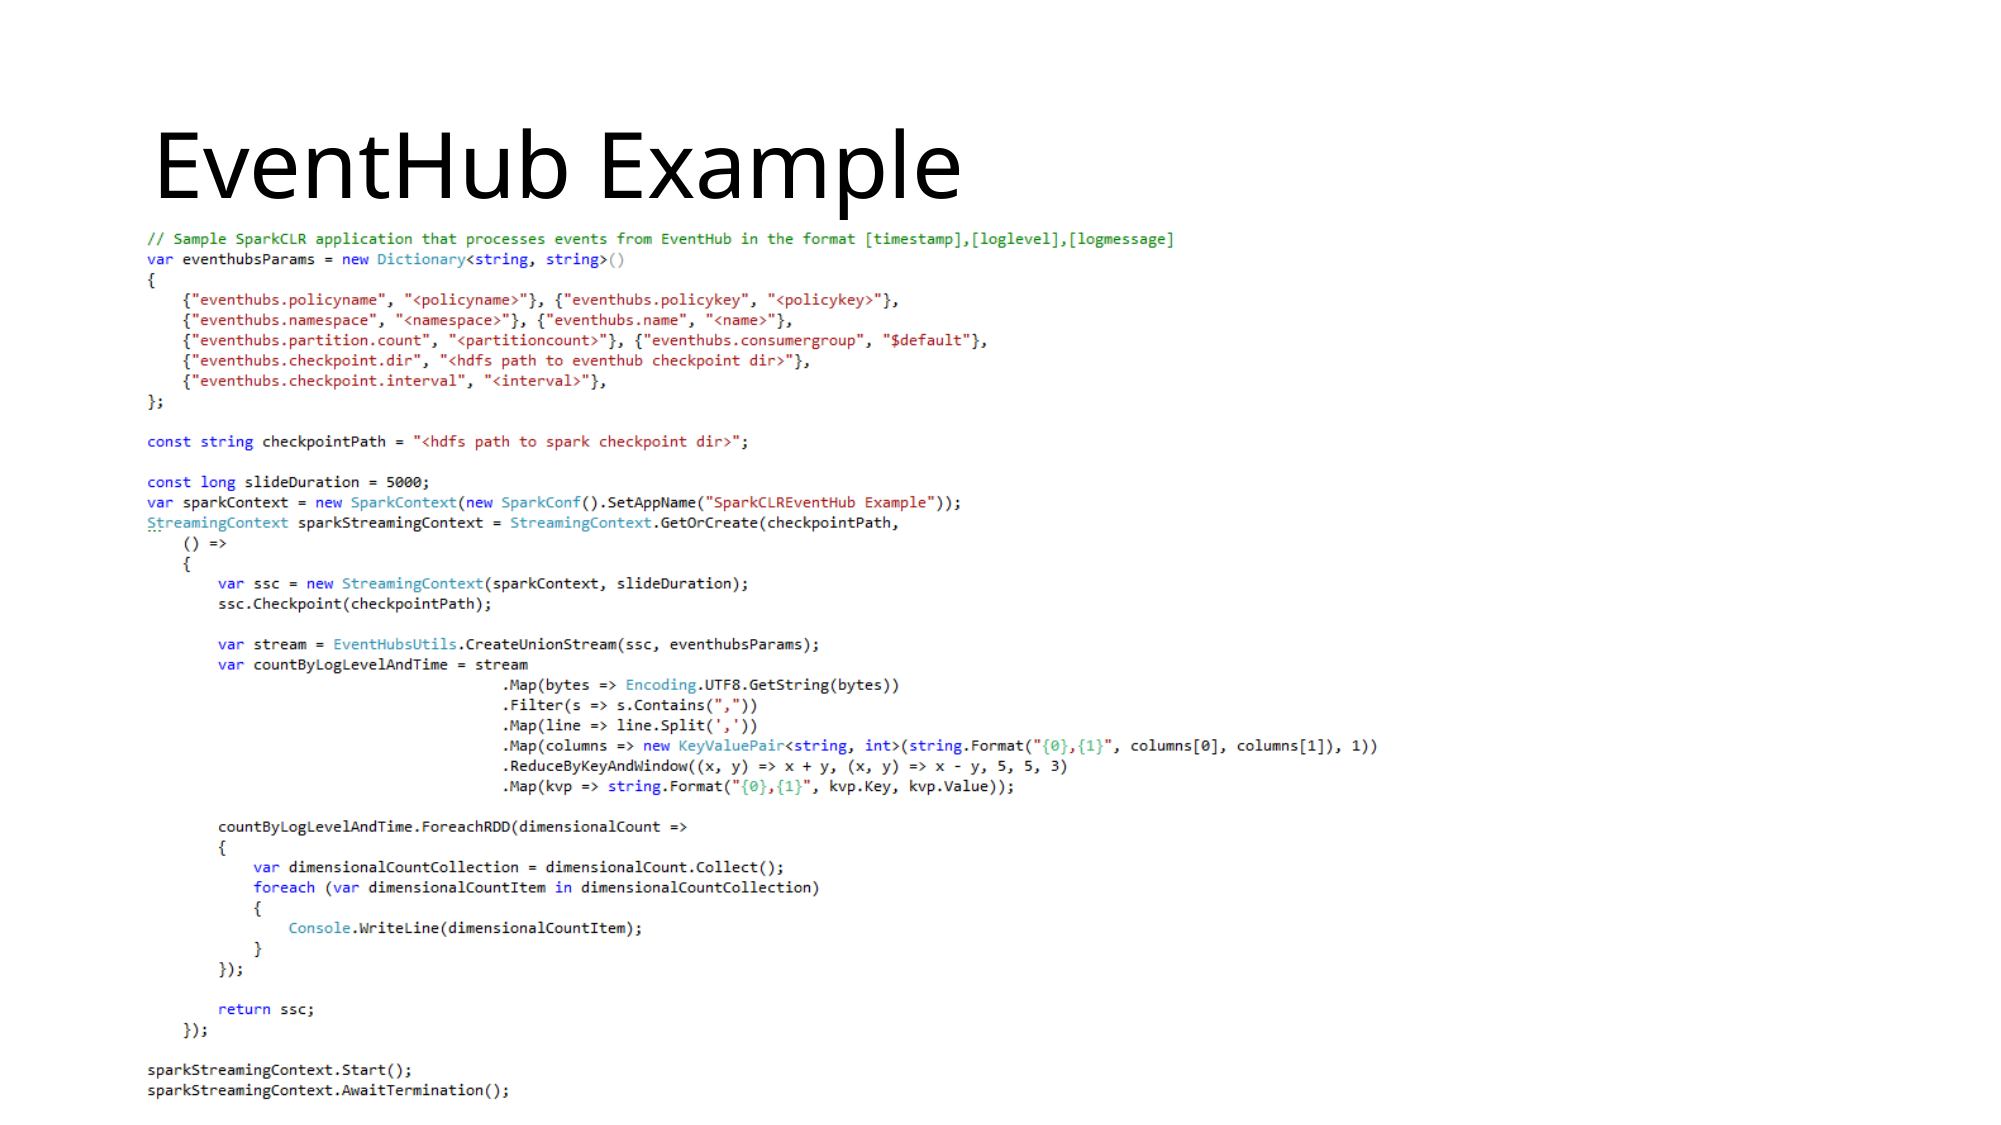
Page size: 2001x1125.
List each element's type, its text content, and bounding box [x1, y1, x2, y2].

picture [137, 220, 1381, 1108]
title EventHub Example [137, 59, 1863, 278]
